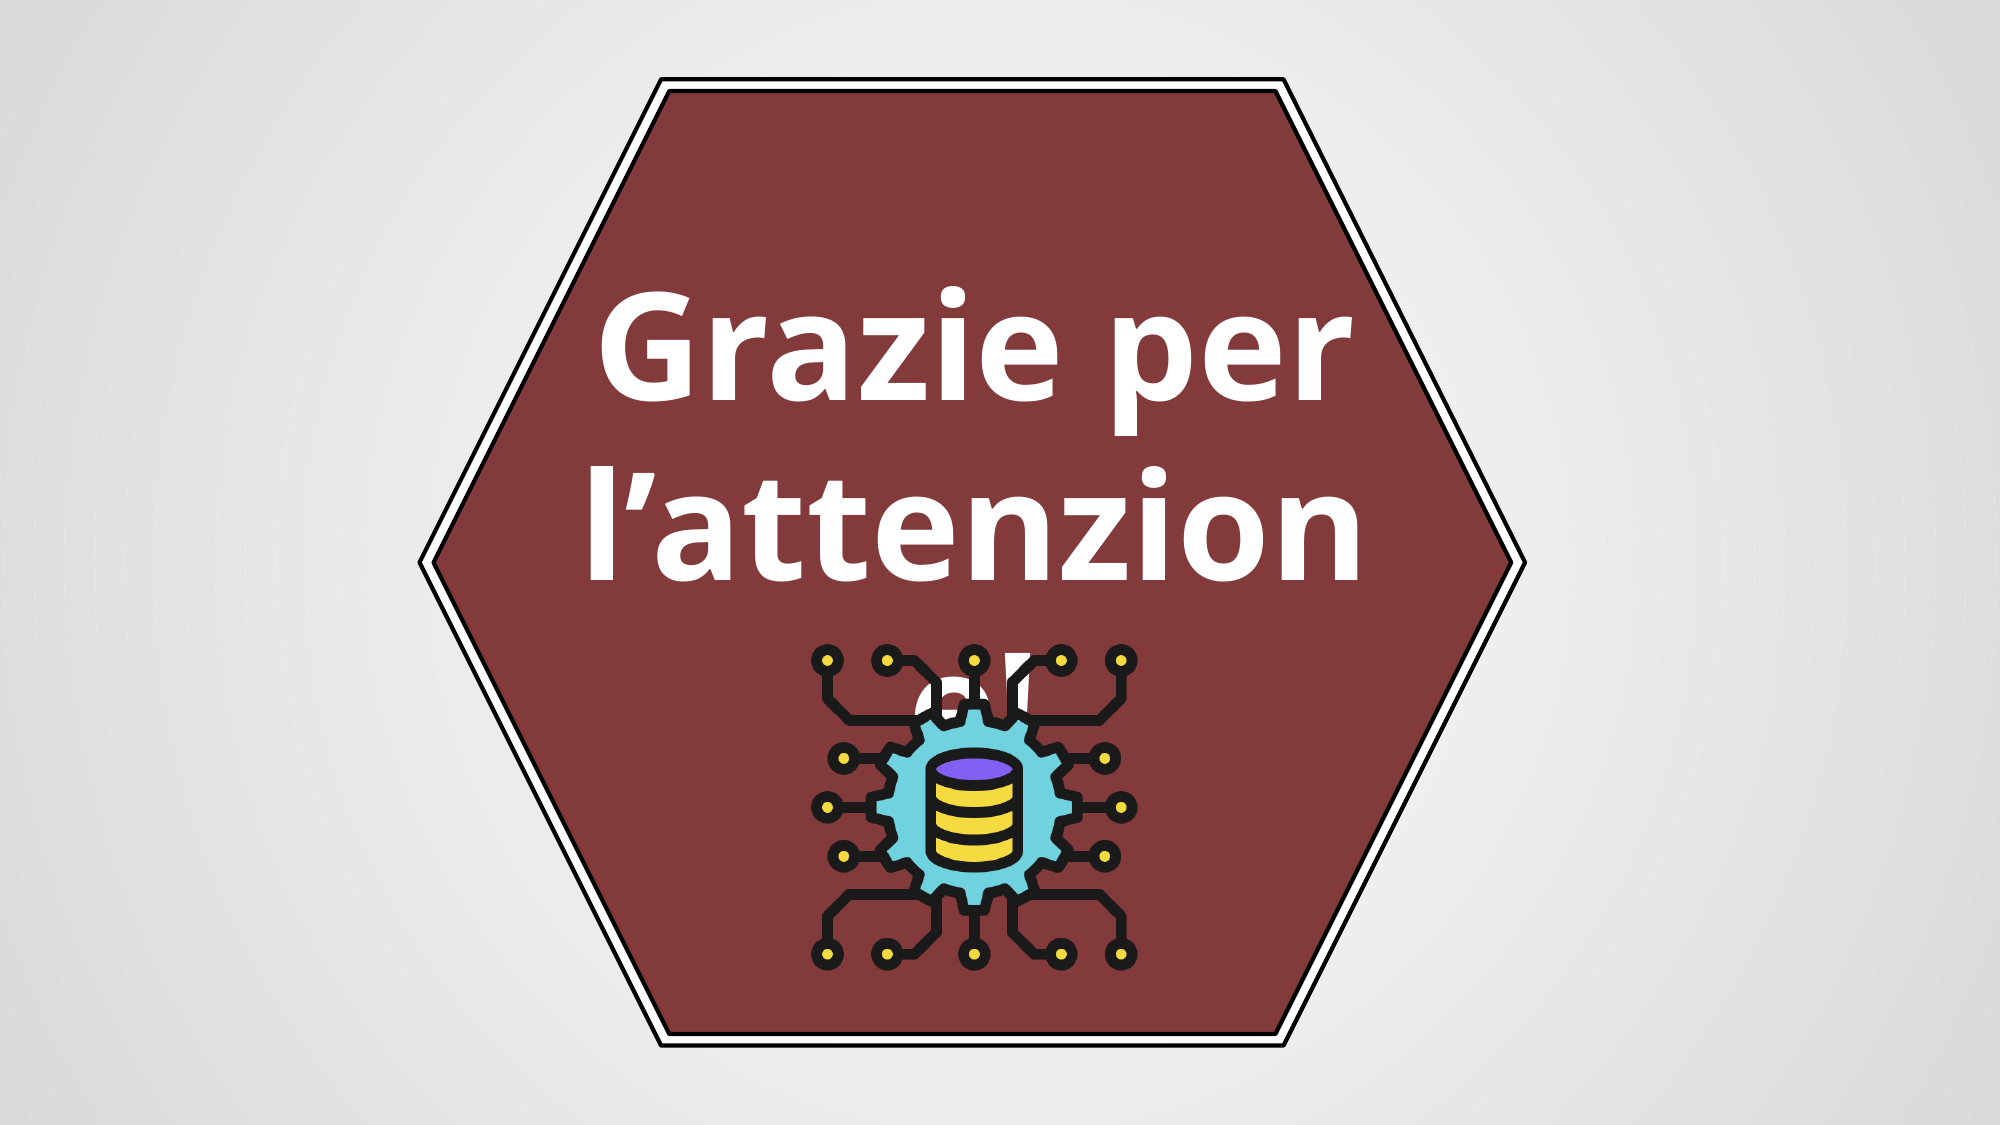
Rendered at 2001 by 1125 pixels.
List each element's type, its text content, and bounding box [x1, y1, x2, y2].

text_box [101, 102, 105, 123]
text_box Grazie per l’attenzione! [549, 243, 1399, 798]
text_box [417, 298, 1527, 1048]
text_box [576, 77, 1368, 243]
text_box [431, 326, 1396, 1037]
text_box [1399, 333, 1514, 792]
picture [800, 633, 1148, 981]
text_box [590, 88, 1354, 243]
